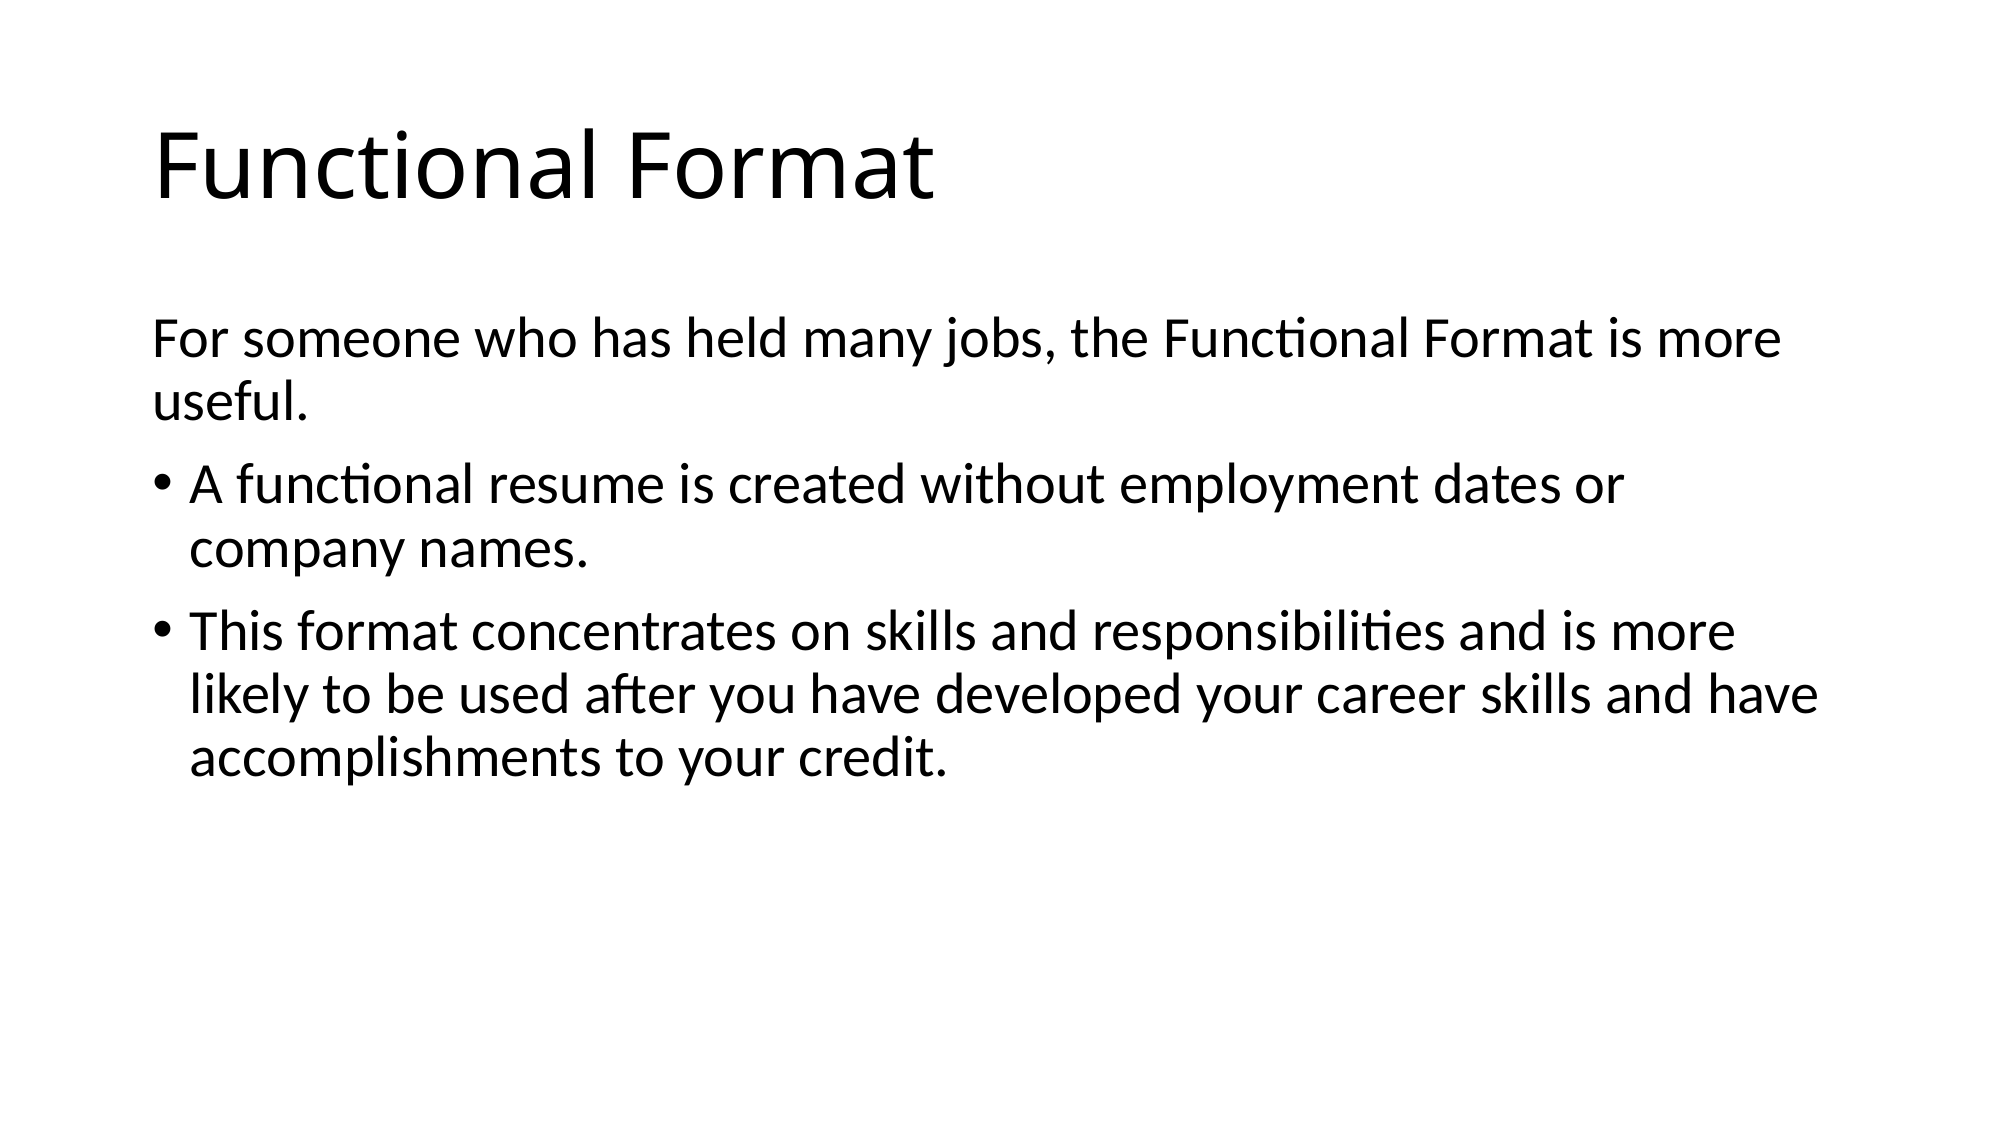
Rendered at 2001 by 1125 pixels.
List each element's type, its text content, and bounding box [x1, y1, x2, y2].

list For someone who has held many jobs, the Functional Format is more useful. A functional resume is created without employment dates or company names. This format concentrates on skills and responsibilities and is more likely to be used after you have developed your career skills and have accomplishments to your credit. [137, 299, 1863, 1014]
title Functional Format [137, 59, 1863, 278]
